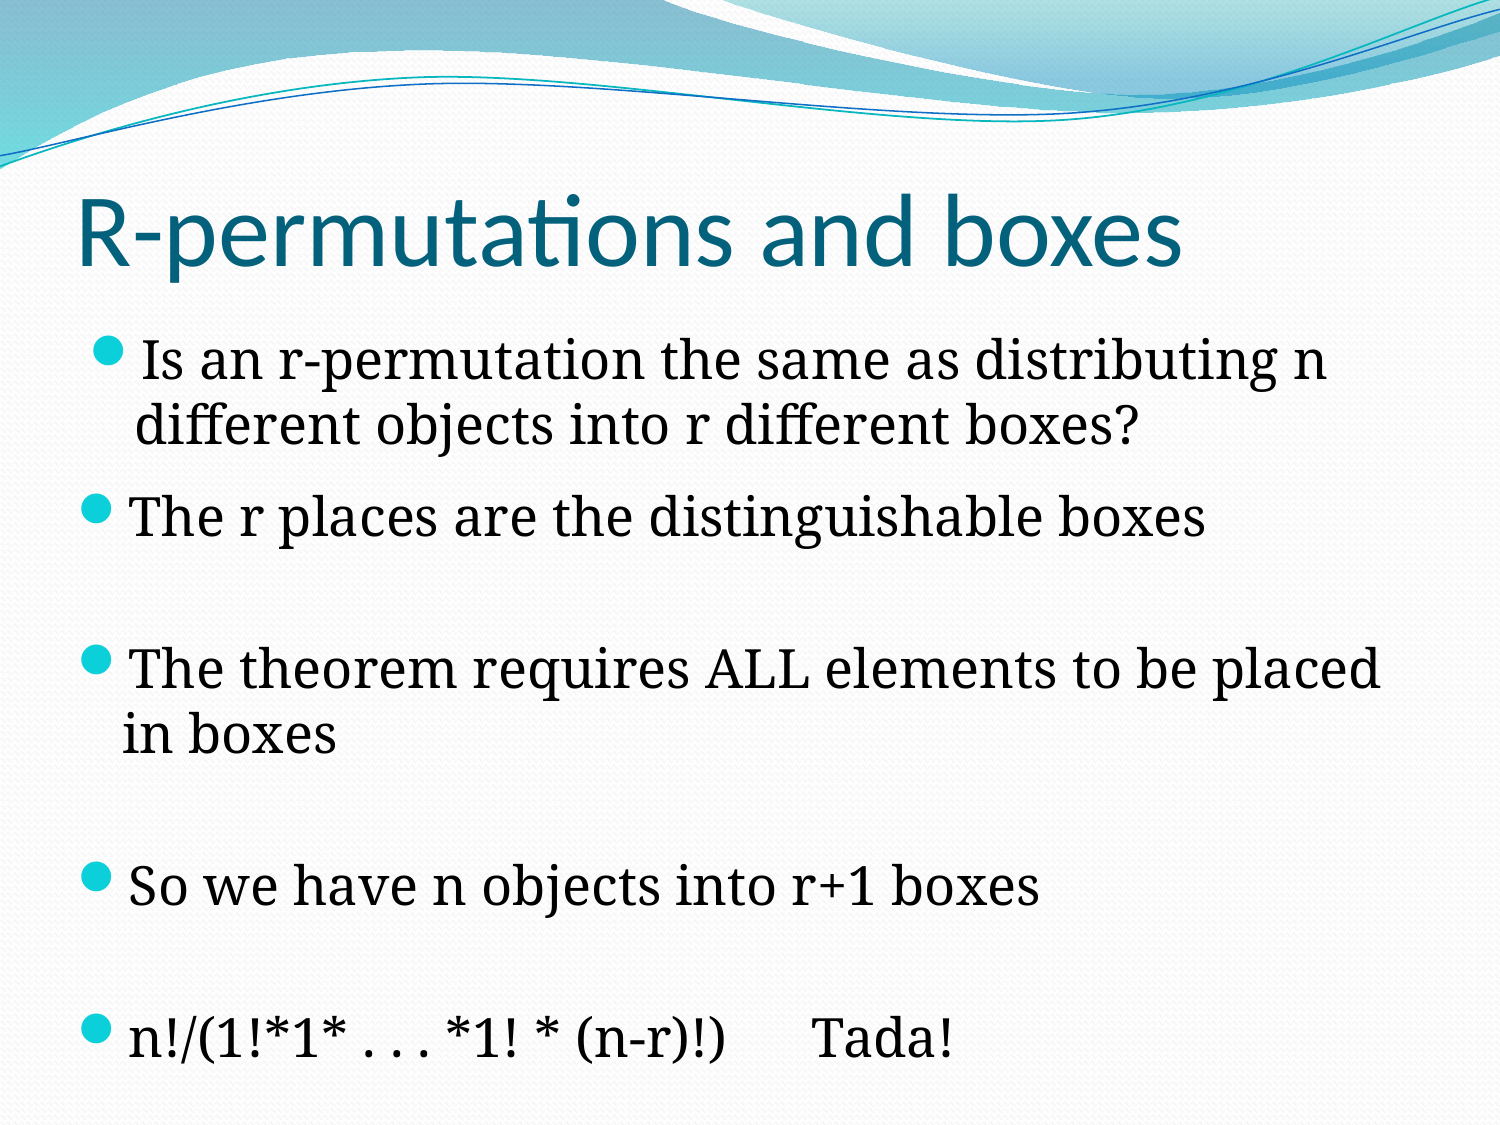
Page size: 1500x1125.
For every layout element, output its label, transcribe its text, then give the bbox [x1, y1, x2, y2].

title R-permutations and boxes [75, 99, 1426, 288]
text_box Is an r-permutation the same as distributing n different objects into r different boxes? [74, 317, 1425, 530]
list The r places are the distinguishable boxes The theorem requires ALL elements to be placed in boxes So we have n objects into r+1 boxes n!/(1!*1* . . . *1! * (n-r)!) Tada! [62, 474, 1413, 1095]
